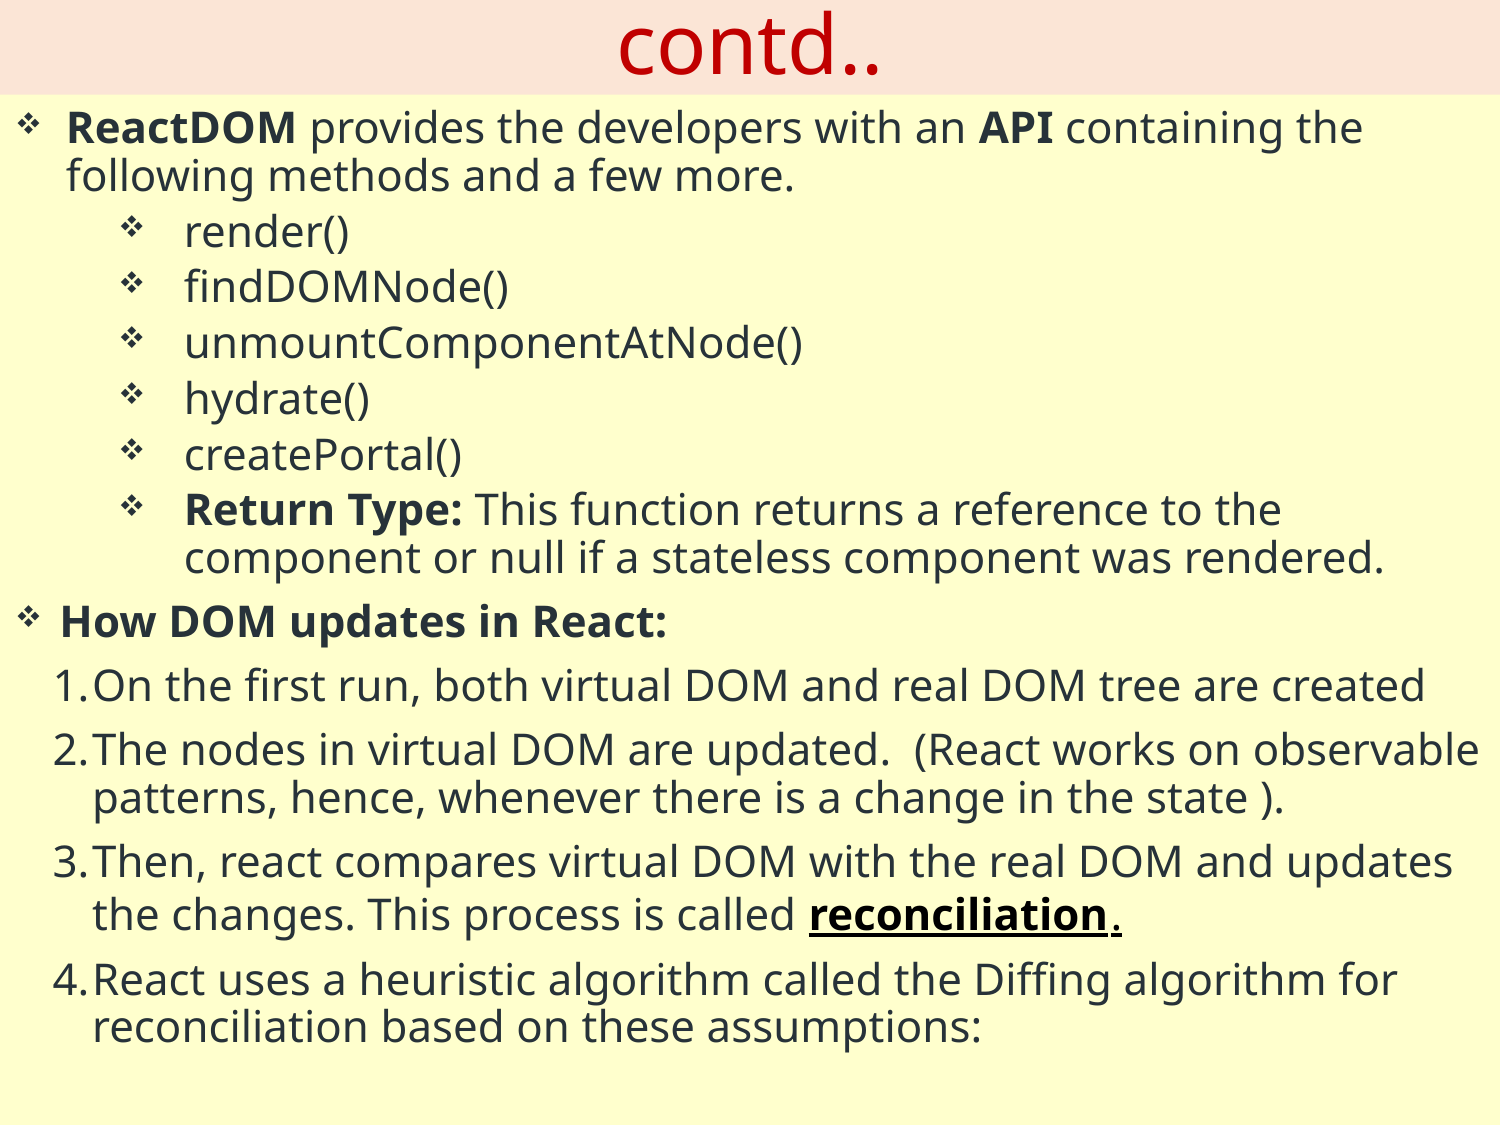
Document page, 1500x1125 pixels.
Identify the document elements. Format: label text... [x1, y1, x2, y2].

title contd.. [0, 0, 1500, 95]
list ReactDOM provides the developers with an API containing the following methods and a few more. render() findDOMNode() unmountComponentAtNode() hydrate() createPortal() Return Type: This function returns a reference to the component or null if a stateless component was rendered. How DOM updates in React: On the first run, both virtual DOM and real DOM tree are created The nodes in virtual DOM are updated. (React works on observable patterns, hence, whenever there is a change in the state ). Then, react compares virtual DOM with the real DOM and updates the changes. This process is called reconciliation. React uses a heuristic algorithm called the Diffing algorithm for reconciliation based on these assumptions: [0, 98, 1500, 1108]
